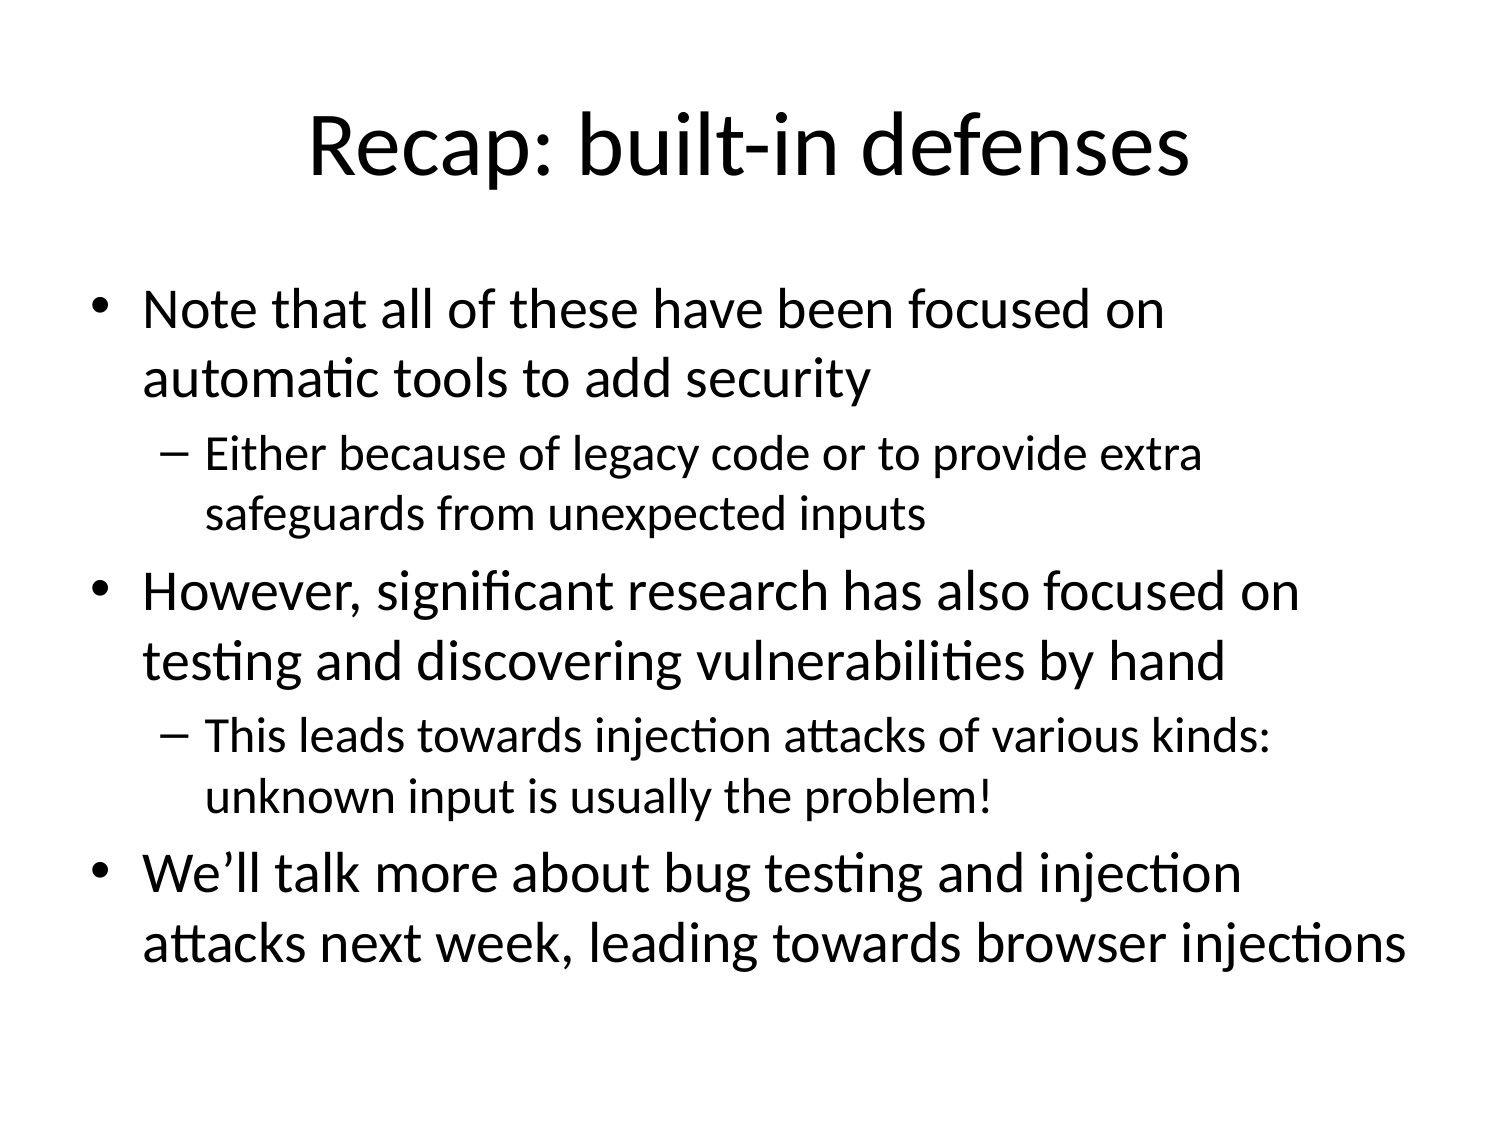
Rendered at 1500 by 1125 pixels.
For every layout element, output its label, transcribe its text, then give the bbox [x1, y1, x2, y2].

list Note that all of these have been focused on automatic tools to add security Either because of legacy code or to provide extra safeguards from unexpected inputs However, significant research has also focused on testing and discovering vulnerabilities by hand This leads towards injection attacks of various kinds: unknown input is usually the problem! We’ll talk more about bug testing and injection attacks next week, leading towards browser injections [75, 262, 1425, 1005]
title Recap: built-in defenses [75, 45, 1425, 233]
